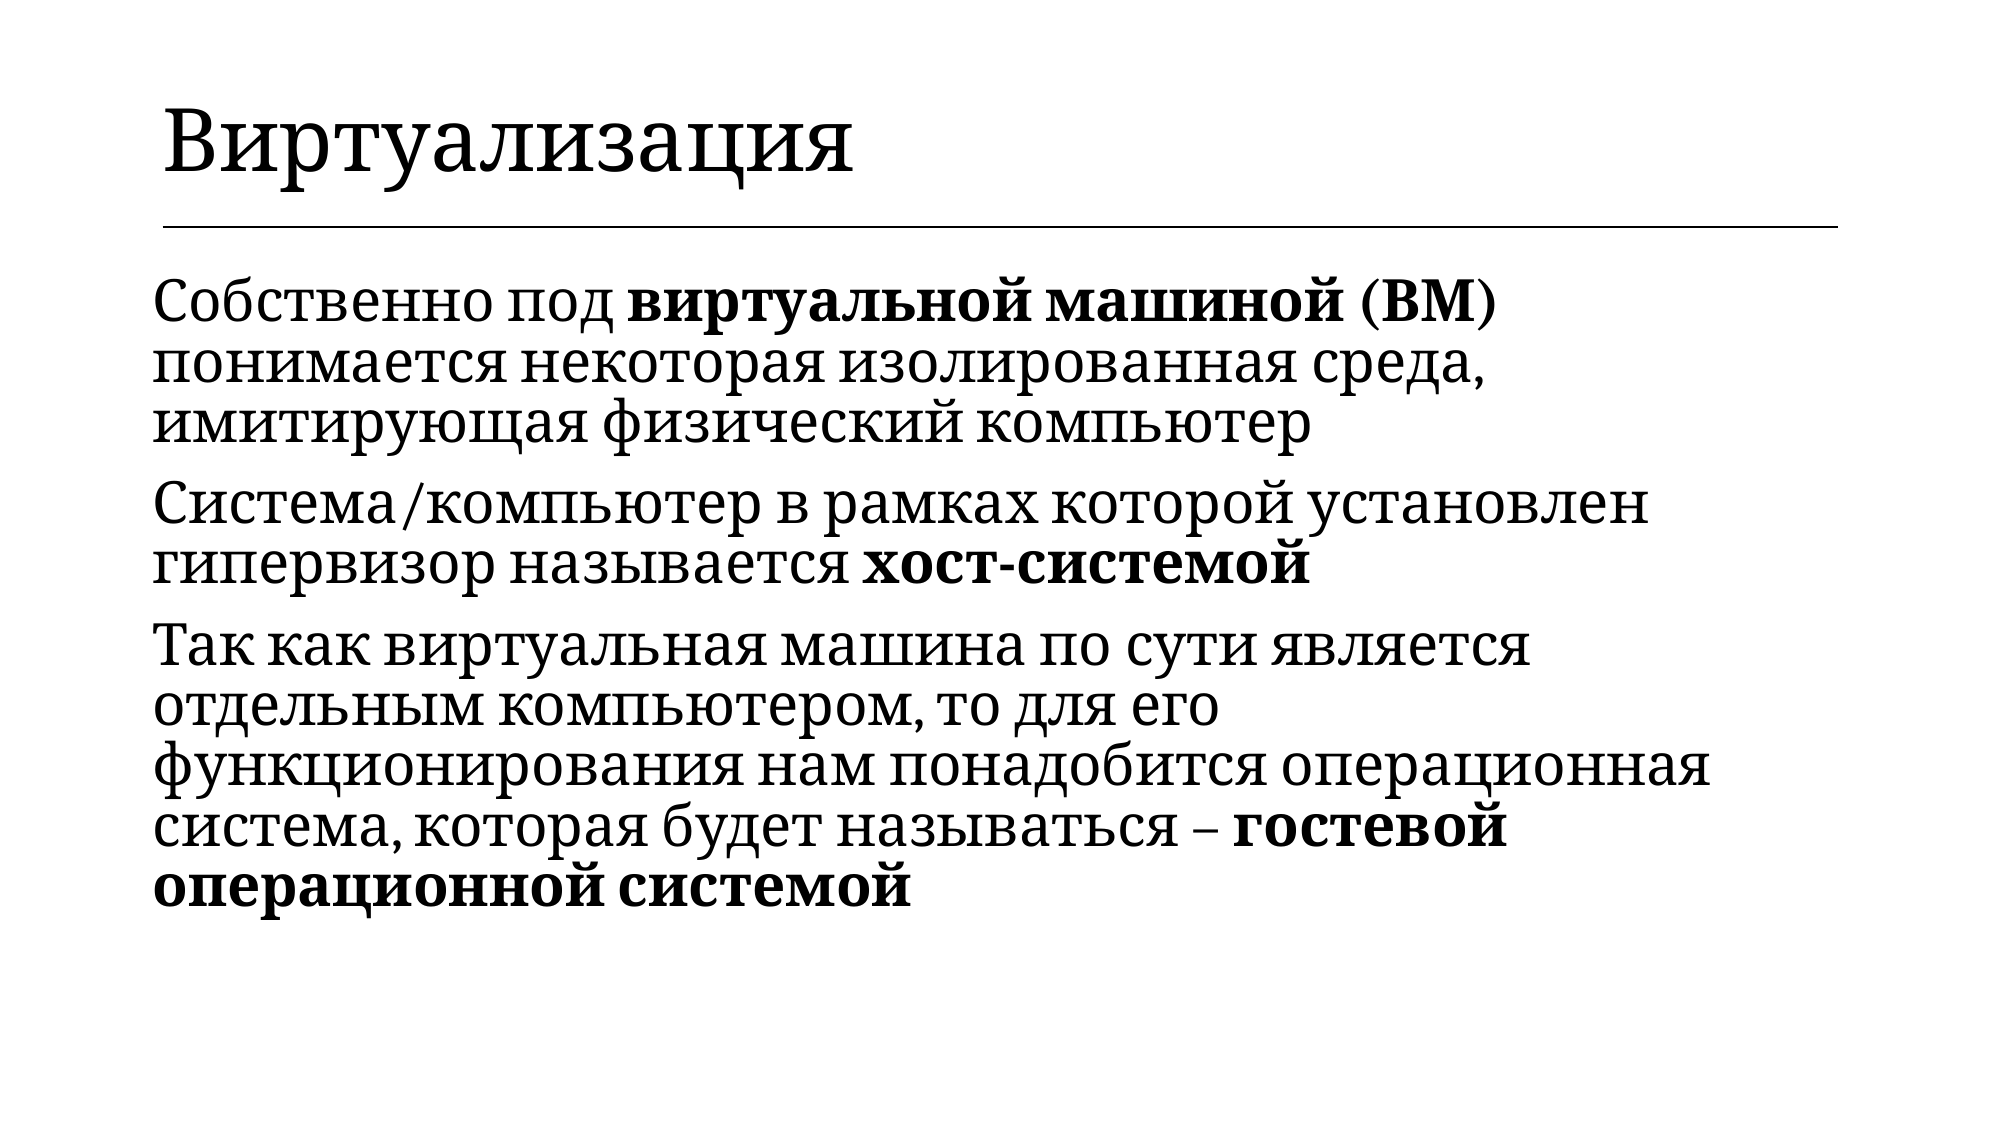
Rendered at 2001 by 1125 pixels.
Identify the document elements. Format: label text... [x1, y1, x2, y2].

table_header Виртуализация [163, 60, 1838, 226]
list Собственно под виртуальной машиной (ВМ) понимается некоторая изолированная среда, имитирующая физический компьютер Система/компьютер в рамках которой установлен гипервизор называется хост-системой Так как виртуальная машина по сути является отдельным компьютером, то для его функционирования нам понадобится операционная система, которая будет называться – гостевой операционной системой [137, 266, 1838, 1107]
